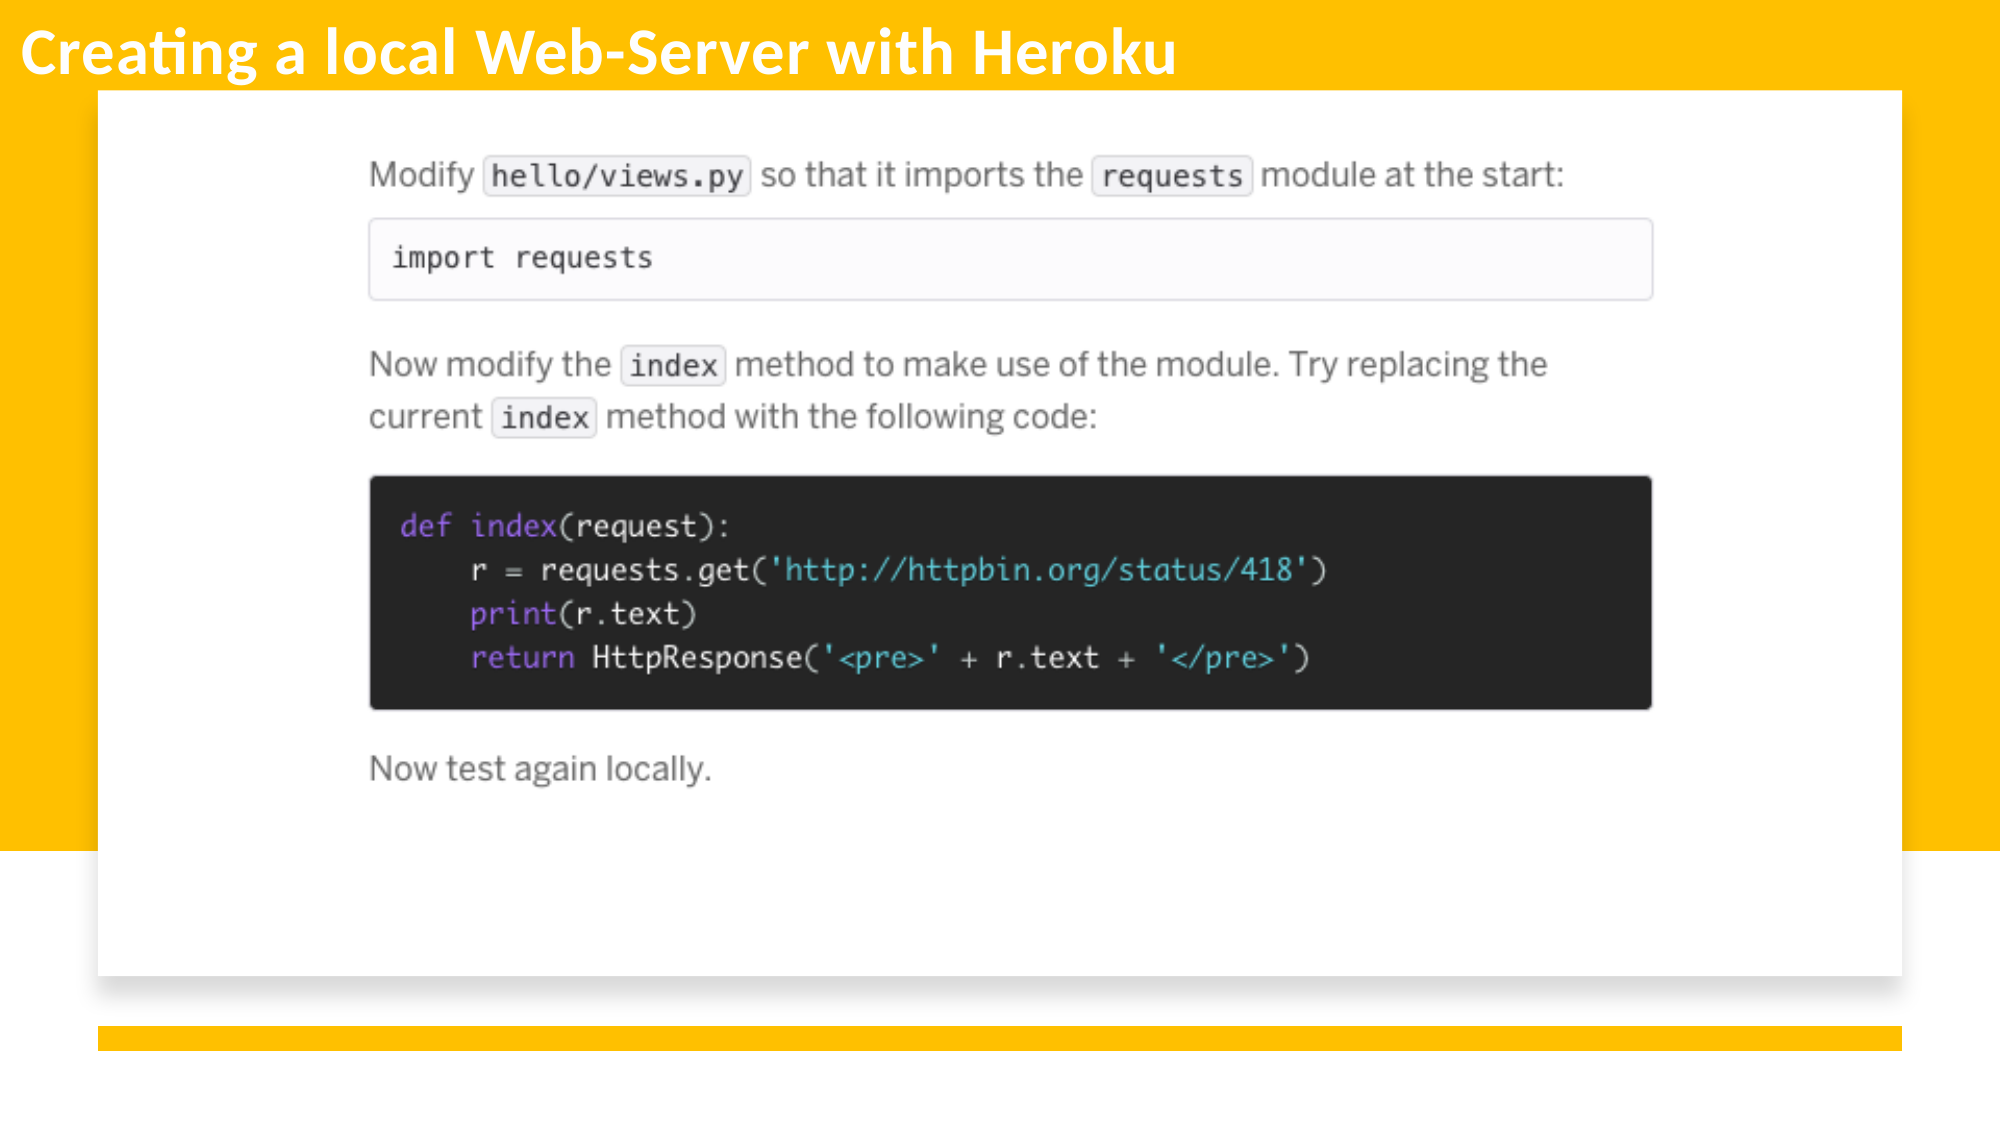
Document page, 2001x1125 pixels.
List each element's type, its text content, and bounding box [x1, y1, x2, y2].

text_box [97, 89, 1903, 977]
picture [327, 141, 1673, 806]
text_box [1196, 0, 2000, 852]
text_box [0, 852, 2000, 1125]
text_box Creating a local Web-Server with Heroku [6, 0, 1196, 95]
text_box [0, 0, 97, 852]
